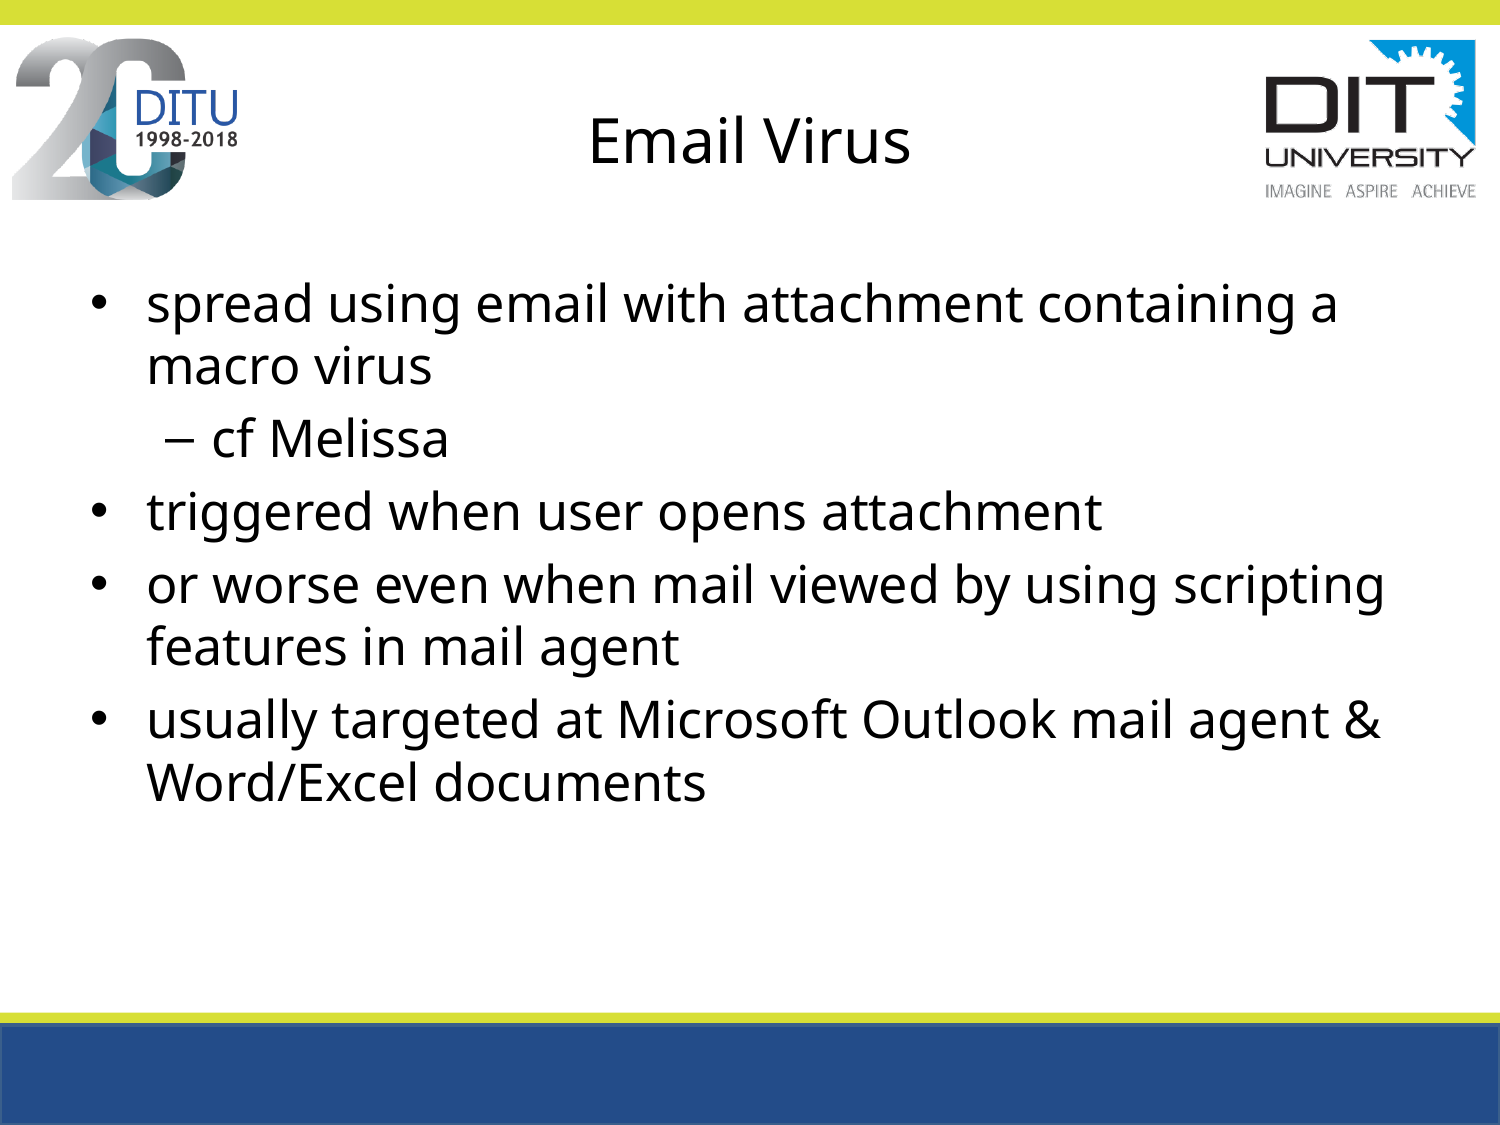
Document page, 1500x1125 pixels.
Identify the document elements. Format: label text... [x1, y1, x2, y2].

picture [1262, 37, 1478, 200]
title Email Virus [75, 45, 1425, 233]
list spread using email with attachment containing a macro virus cf Melissa triggered when user opens attachment or worse even when mail viewed by using scripting features in mail agent usually targeted at Microsoft Outlook mail agent & Word/Excel documents [75, 262, 1425, 1005]
picture [12, 37, 237, 200]
